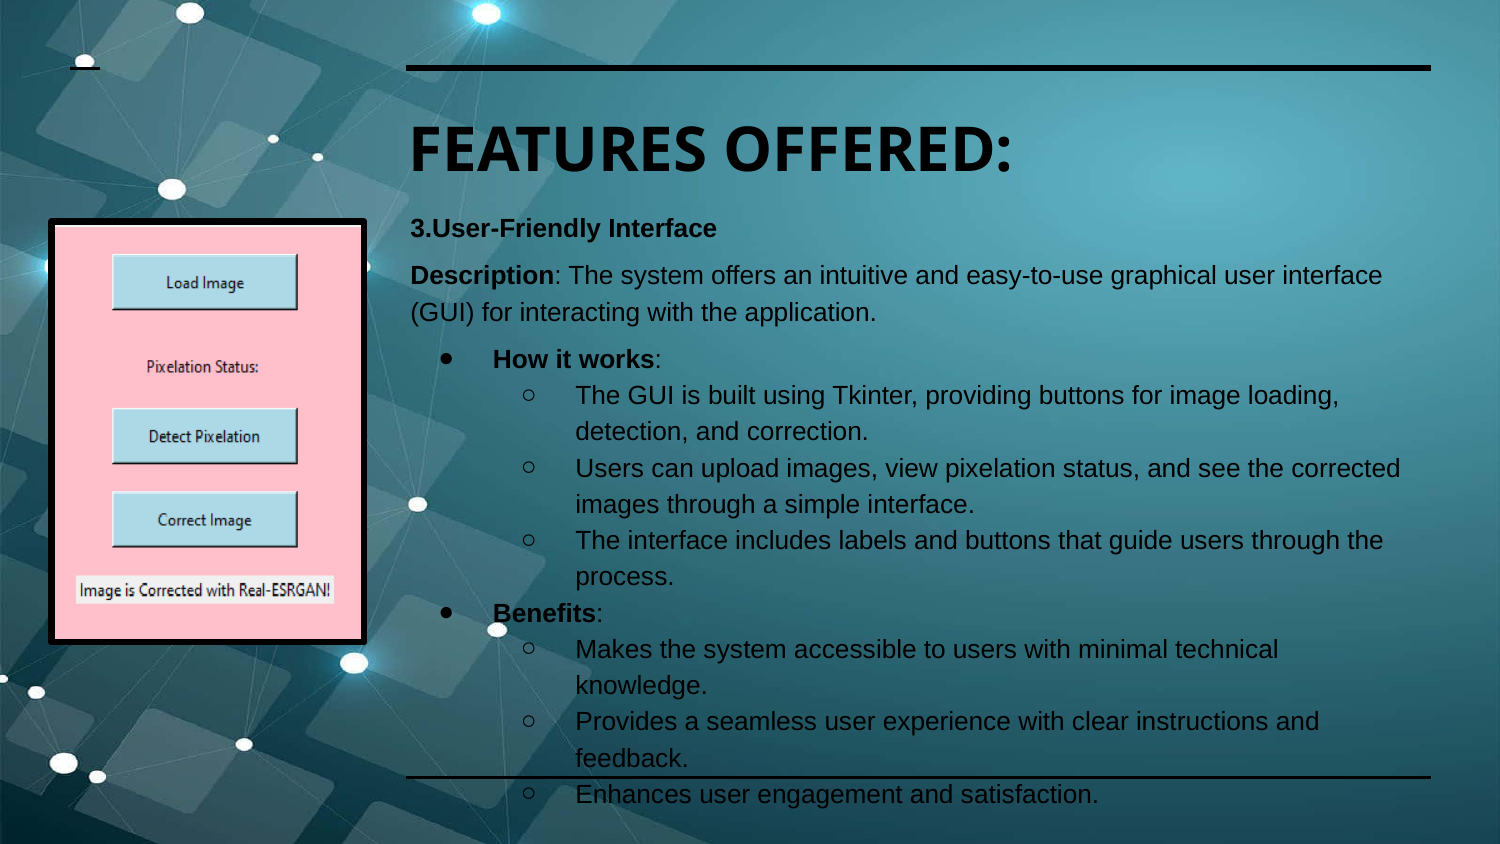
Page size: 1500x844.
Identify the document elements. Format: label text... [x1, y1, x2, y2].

title FEATURES OFFERED: [393, 94, 1431, 199]
list 3.User-Friendly Interface Description: The system offers an intuitive and easy-to-use graphical user interface (GUI) for interacting with the application. How it works: The GUI is built using Tkinter, providing buttons for image loading, detection, and correction. Users can upload images, view pixelation status, and see the corrected images through a simple interface. The interface includes labels and buttons that guide users through the process. Benefits: Makes the system accessible to users with minimal technical knowledge. Provides a seamless user experience with clear instructions and feedback. Enhances user engagement and satisfaction. [395, 191, 1433, 832]
picture [0, 0, 1500, 844]
